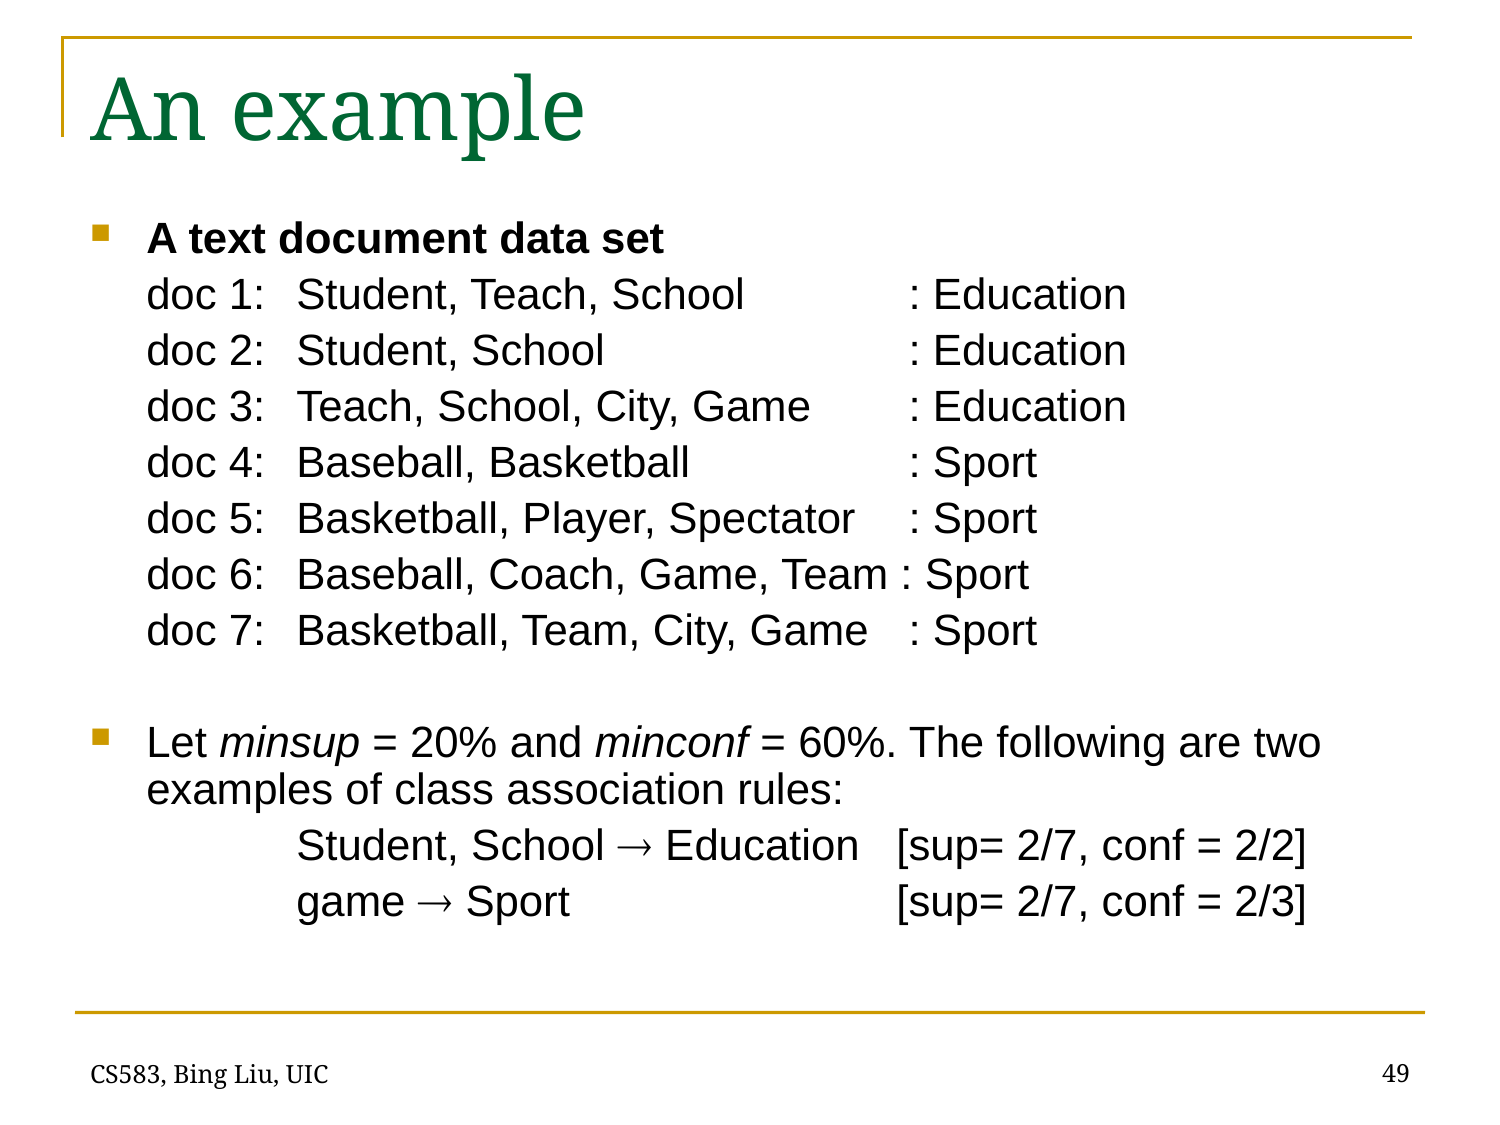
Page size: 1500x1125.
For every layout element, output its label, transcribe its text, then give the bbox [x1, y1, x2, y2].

title An example [74, 45, 1426, 207]
slide_number 49 [1074, 1023, 1426, 1100]
list A text document data set doc 1: Student, Teach, School : Education doc 2: Student, School : Education doc 3: Teach, School, City, Game : Education doc 4: Baseball, Basketball : Sport doc 5: Basketball, Player, Spectator : Sport doc 6: Baseball, Coach, Game, Team : Sport doc 7: Basketball, Team, City, Game : Sport Let minsup = 20% and minconf = 60%. The following are two examples of class association rules: Student, School  Education [sup= 2/7, conf = 2/2] game  Sport [sup= 2/7, conf = 2/3] [74, 207, 1426, 1006]
footer CS583, Bing Liu, UIC [74, 1024, 988, 1101]
